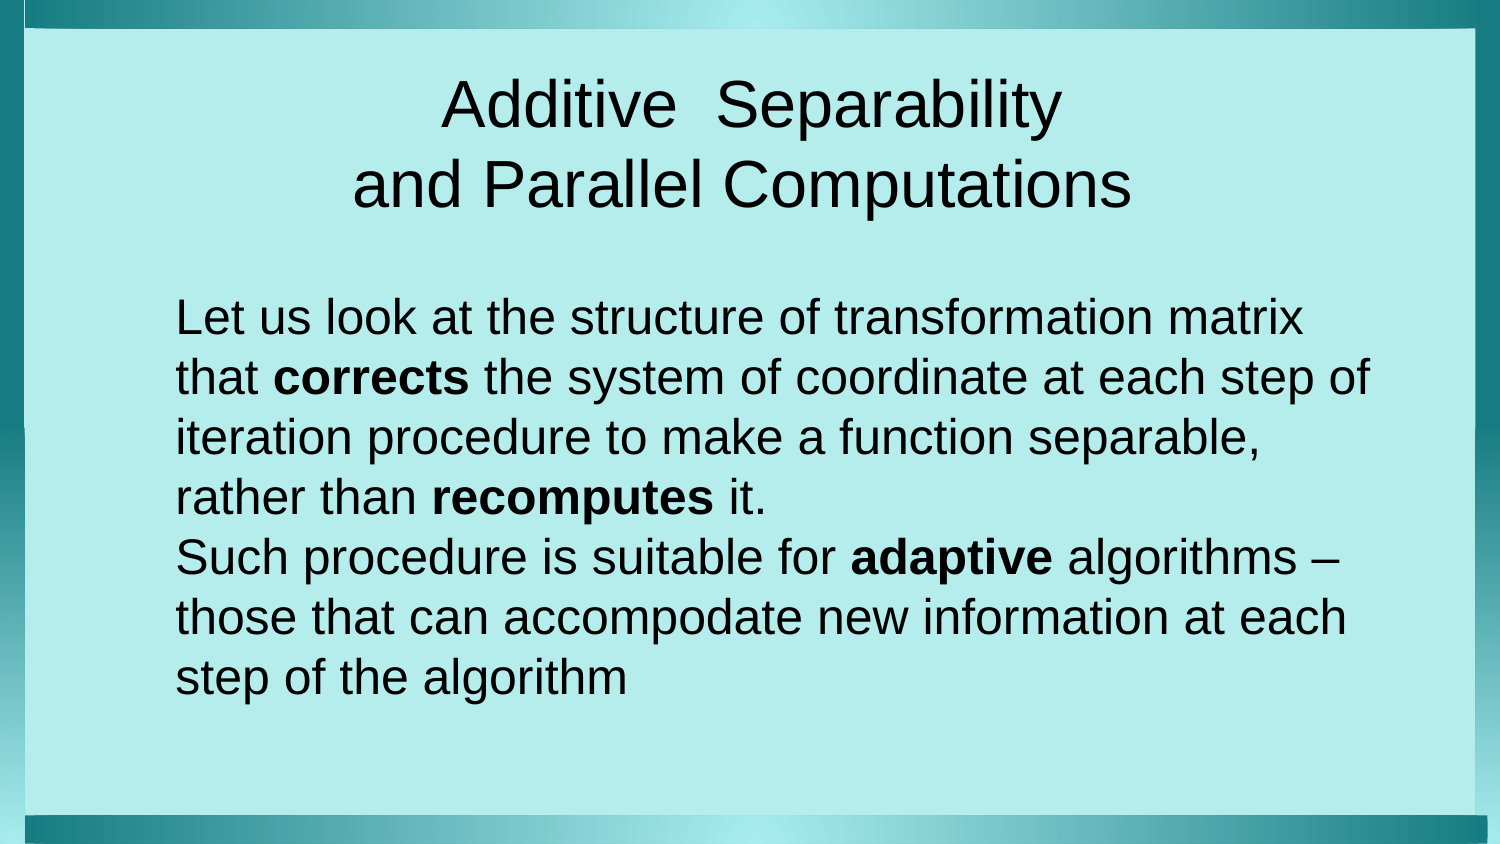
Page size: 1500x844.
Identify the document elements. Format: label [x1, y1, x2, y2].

text_box [0, 0, 1500, 844]
